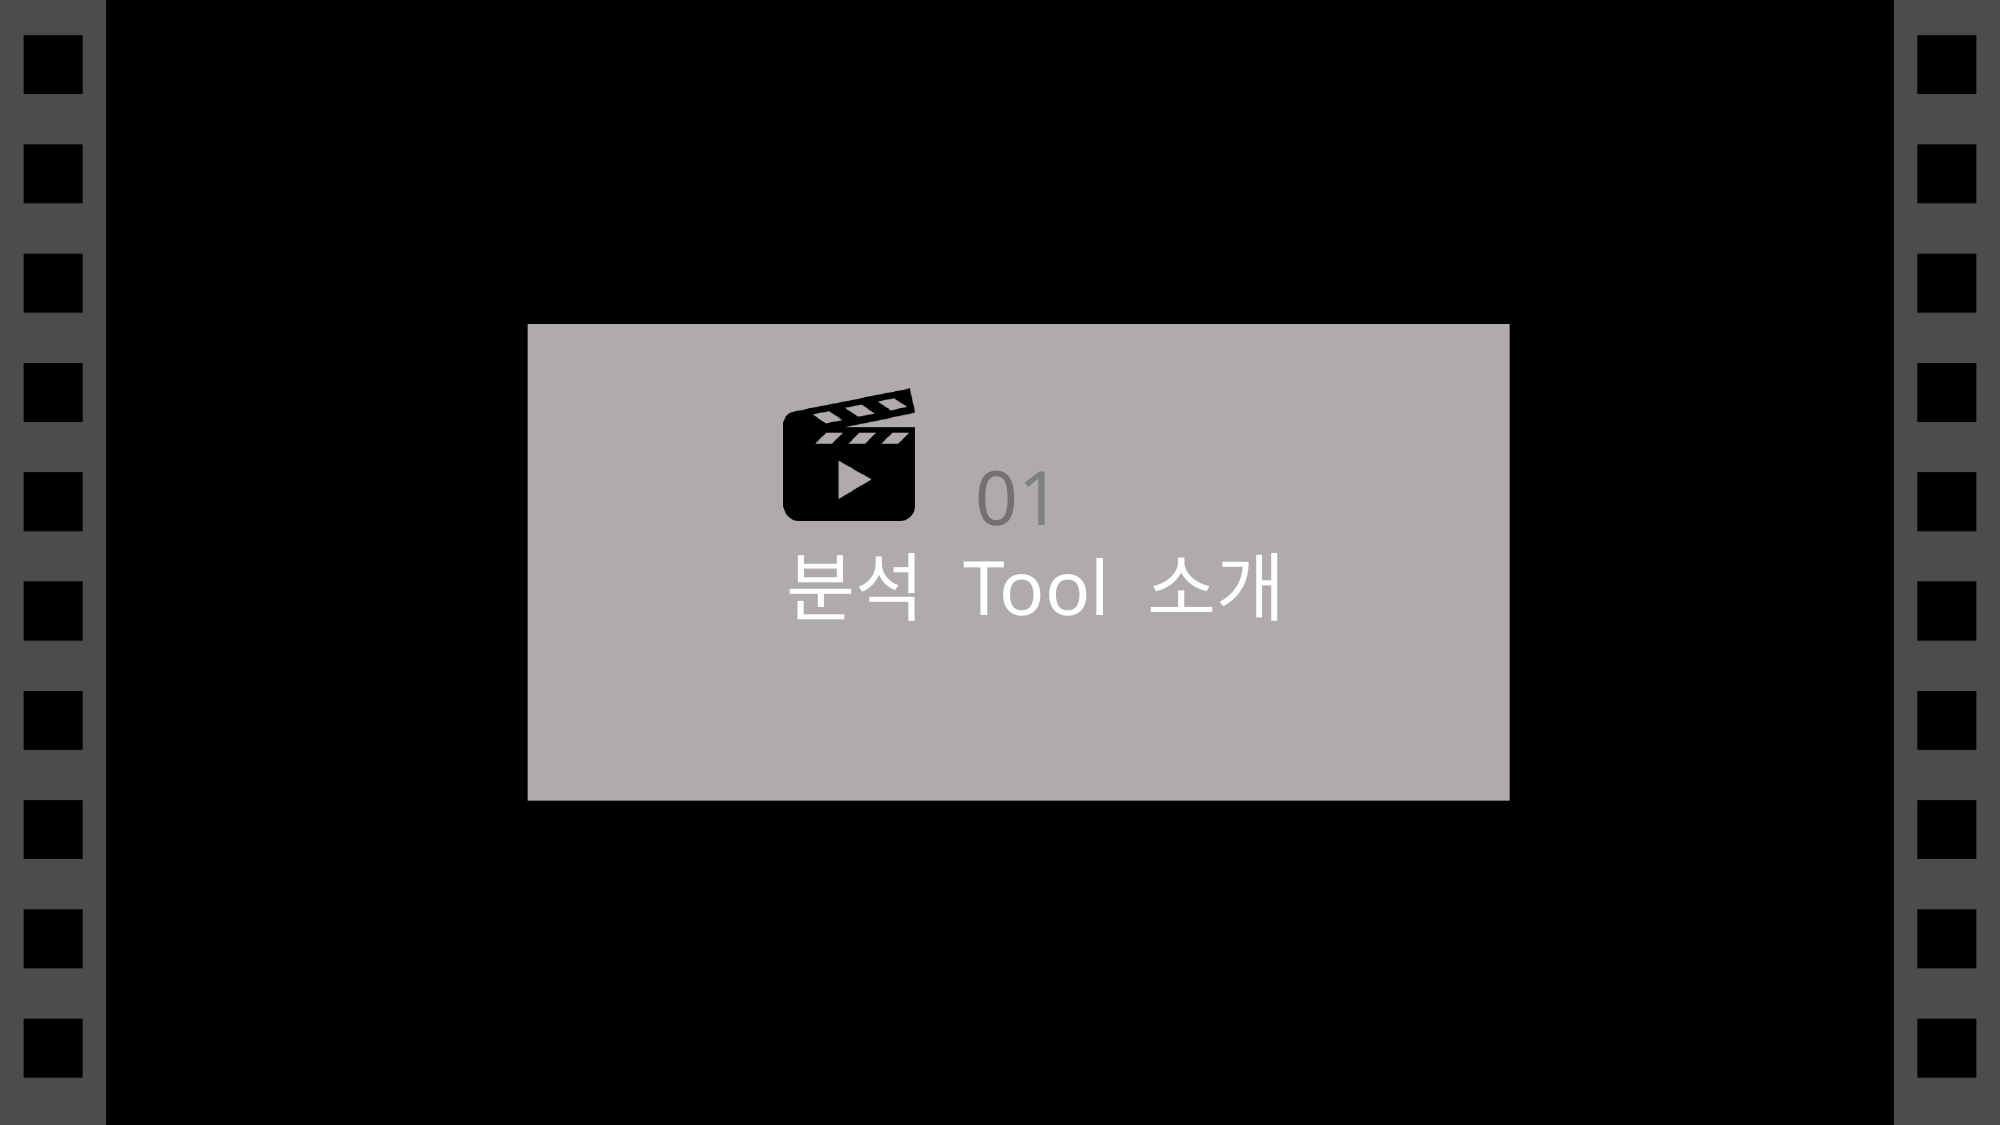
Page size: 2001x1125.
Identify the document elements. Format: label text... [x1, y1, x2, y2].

text_box [0, 0, 107, 1125]
text_box 01 분석 Tool 소개 [527, 323, 1511, 802]
text_box [1893, 0, 2000, 1125]
picture [783, 388, 915, 521]
